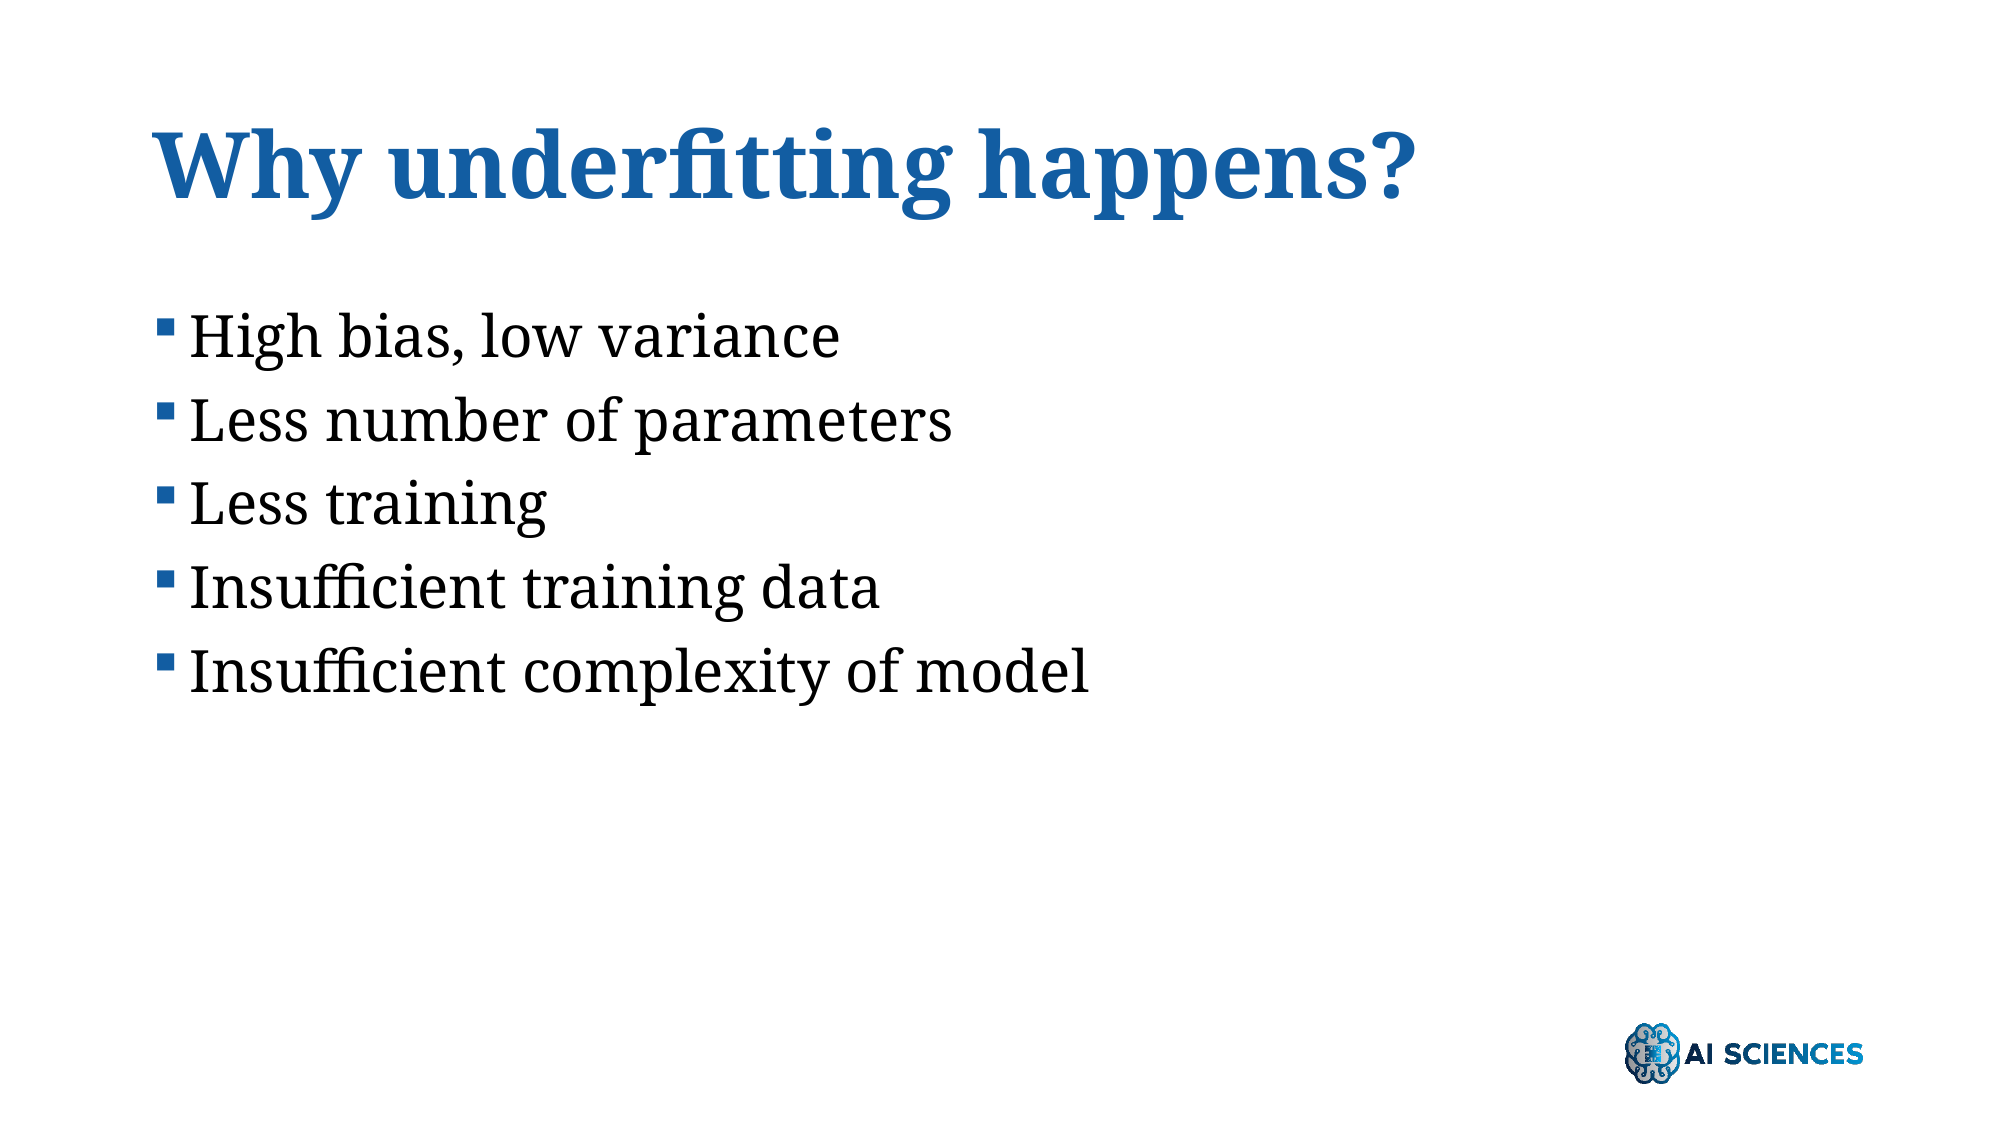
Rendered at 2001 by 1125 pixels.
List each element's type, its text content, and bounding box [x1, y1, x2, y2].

picture [1657, 1027, 1667, 1038]
picture [1854, 1048, 1863, 1053]
picture [1625, 1023, 1863, 1084]
title Why underfitting happens? [137, 59, 1863, 278]
list High bias, low variance Less number of parameters Less training Insufficient training data Insufficient complexity of model [137, 299, 1863, 785]
picture [1669, 1060, 1676, 1070]
